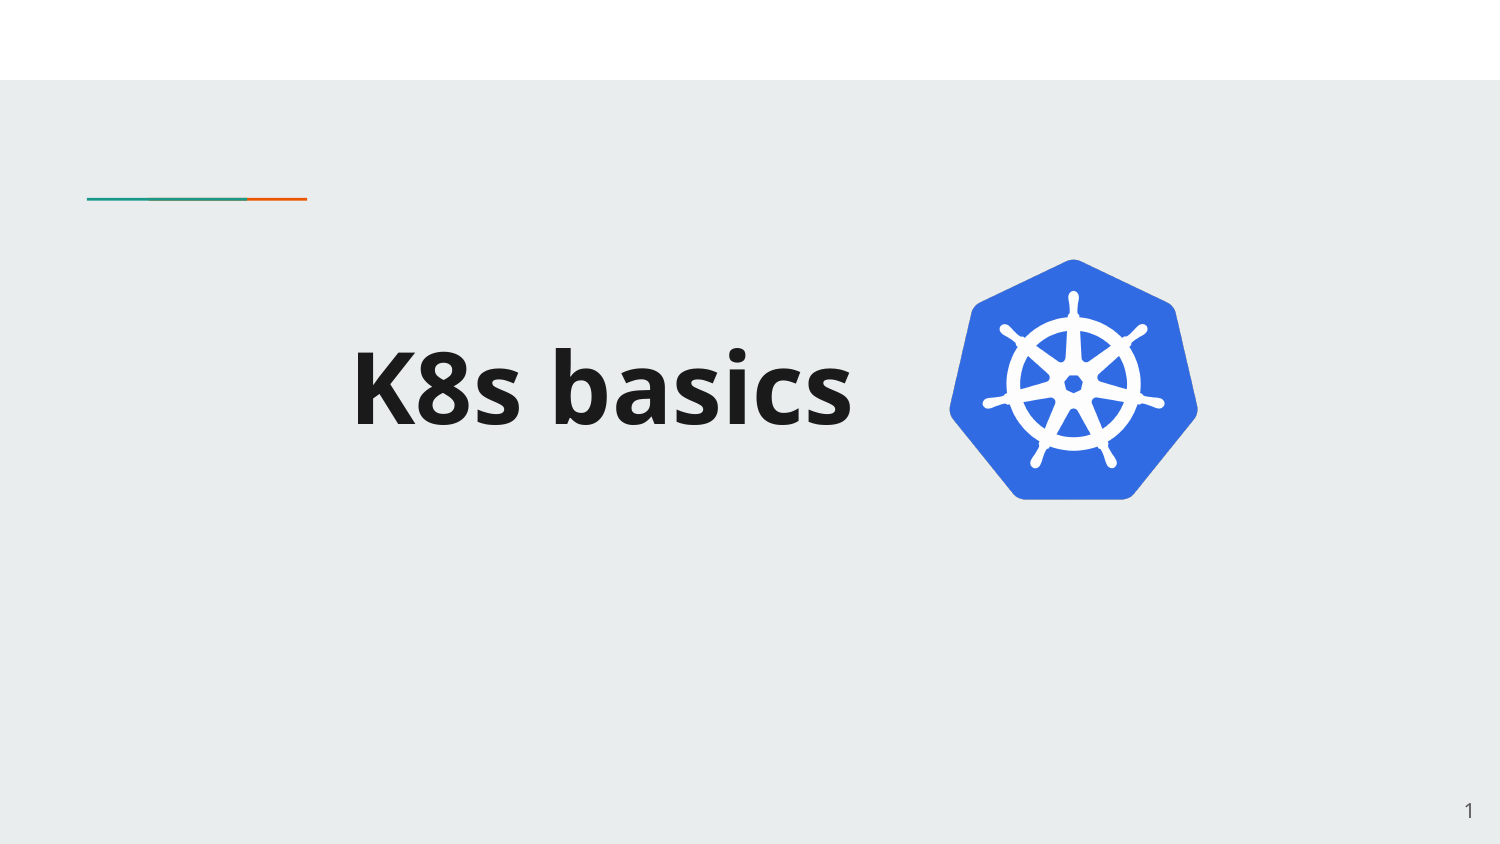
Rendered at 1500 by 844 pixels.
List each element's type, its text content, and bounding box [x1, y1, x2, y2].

title K8s basics [334, 309, 941, 450]
picture [946, 256, 1201, 503]
slide_number ‹#› [1400, 779, 1491, 844]
